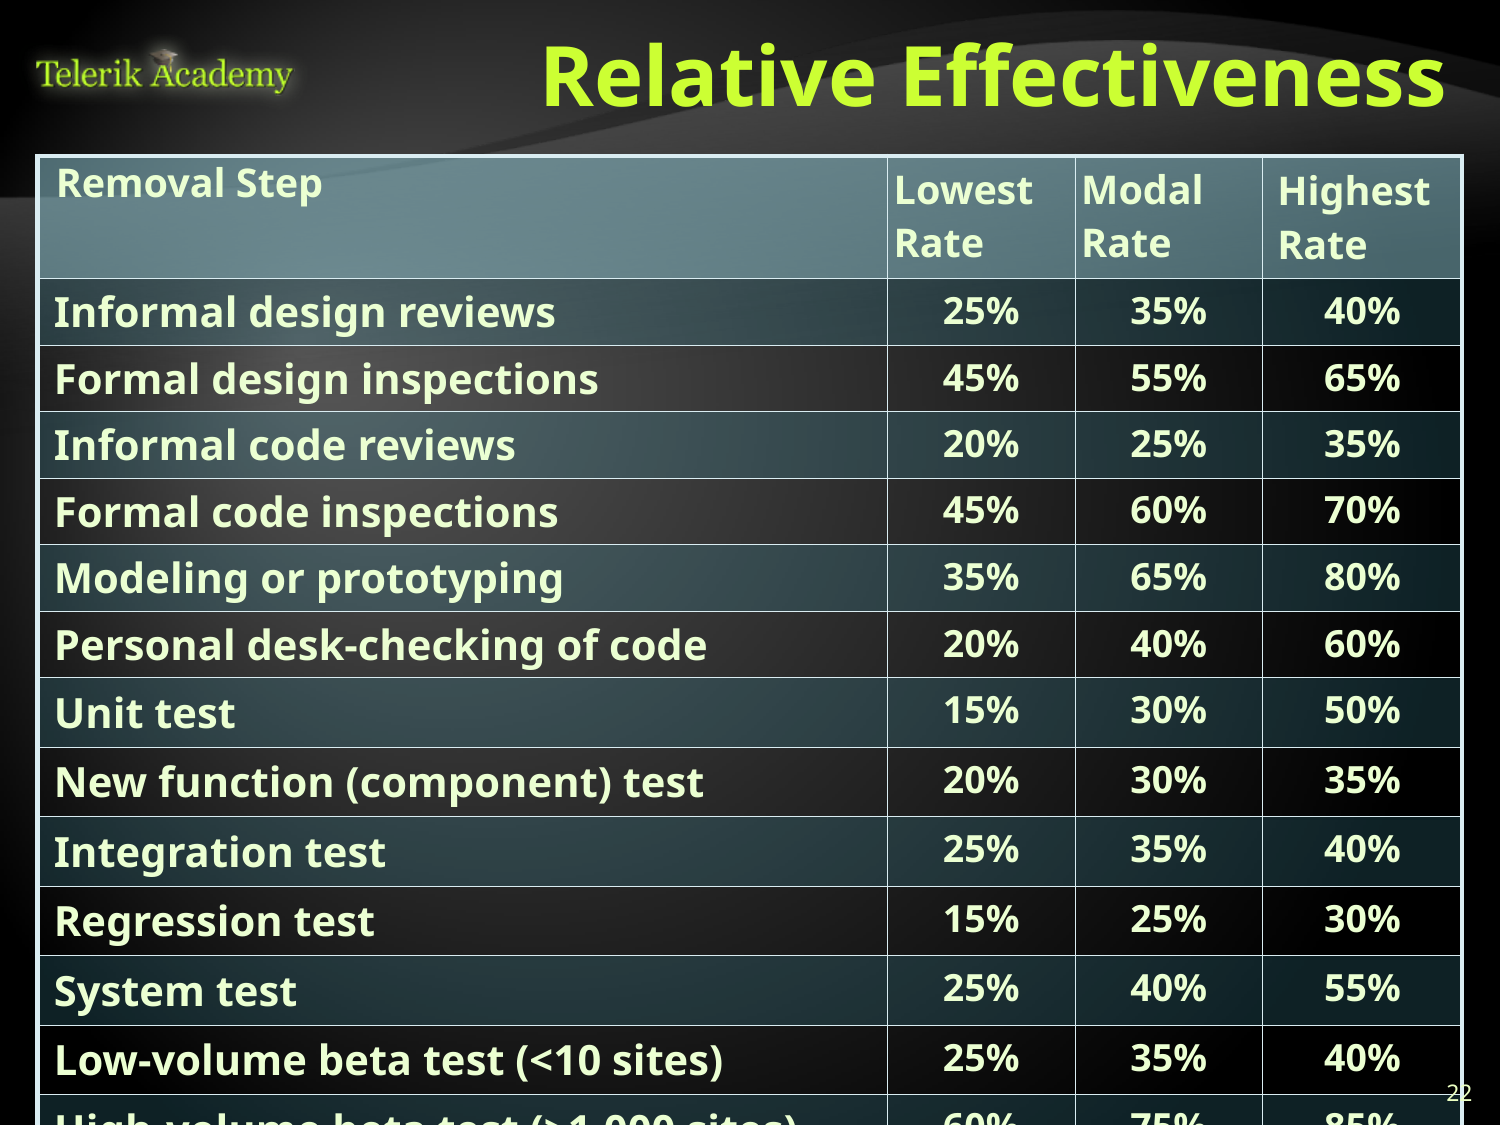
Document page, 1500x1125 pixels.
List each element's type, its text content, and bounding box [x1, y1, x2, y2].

table_cell 60% [888, 1095, 1075, 1125]
table_cell 35% [1076, 1026, 1262, 1094]
table_cell 55% [1076, 346, 1262, 411]
table_cell 60% [1263, 612, 1460, 677]
table_cell 70% [1263, 479, 1460, 544]
table_cell 50% [1263, 678, 1460, 747]
table_cell 35% [1076, 817, 1262, 886]
table_cell 40% [1263, 279, 1460, 345]
table_cell 55% [1263, 956, 1460, 1025]
table_header Removal Step [40, 158, 887, 278]
table_cell 25% [1076, 887, 1262, 955]
table_cell 30% [1076, 678, 1262, 747]
table_cell 20% [888, 612, 1075, 677]
table_cell 15% [888, 887, 1075, 955]
table_cell System test [40, 956, 887, 1025]
table_cell Regression test [40, 887, 887, 955]
table_cell 65% [1076, 545, 1262, 611]
table_cell 85% [1263, 1095, 1460, 1125]
table_cell 25% [1076, 412, 1262, 478]
table_cell 35% [1263, 412, 1460, 478]
table_cell Unit test [40, 678, 887, 747]
table_cell 25% [888, 1026, 1075, 1094]
table_cell Low-volume beta test (<10 sites) [40, 1026, 887, 1094]
picture [0, 0, 1500, 1125]
table_cell 20% [888, 412, 1075, 478]
table_cell 40% [1263, 1026, 1460, 1094]
table_cell 45% [888, 479, 1075, 544]
table_cell 65% [1263, 346, 1460, 411]
table_cell 75% [1076, 1095, 1262, 1125]
table_header Highest Rate [1263, 158, 1460, 278]
slide_number 22 [1412, 1074, 1488, 1113]
table_cell 35% [1076, 279, 1262, 345]
table_cell Modeling or prototyping [40, 545, 887, 611]
table_cell Formal code inspections [40, 479, 887, 544]
table_cell 40% [1076, 612, 1262, 677]
table_cell 20% [888, 748, 1075, 816]
table_cell 35% [1263, 748, 1460, 816]
table_cell 25% [888, 279, 1075, 345]
table_cell 40% [1263, 817, 1460, 886]
table_cell Integration test [40, 817, 887, 886]
table_cell 35% [888, 545, 1075, 611]
table_cell 30% [1263, 887, 1460, 955]
table_cell Formal design inspections [40, 346, 887, 411]
table_cell 25% [888, 817, 1075, 886]
table_cell Informal code reviews [40, 412, 887, 478]
table_cell 40% [1076, 956, 1262, 1025]
table_cell 30% [1076, 748, 1262, 816]
table_cell 60% [1076, 479, 1262, 544]
table_cell 25% [888, 956, 1075, 1025]
table_cell High-volume beta test (>1,000 sites) [40, 1095, 887, 1125]
table_cell 45% [888, 346, 1075, 411]
title Relative Effectiveness [300, 12, 1463, 150]
table_cell Informal design reviews [40, 279, 887, 345]
table_cell 80% [1263, 545, 1460, 611]
table_header Modal Rate [1076, 158, 1262, 278]
table_cell New function (component) test [40, 748, 887, 816]
table_cell Personal desk-checking of code [40, 612, 887, 677]
table_header Lowest Rate [888, 158, 1075, 278]
table_cell 15% [888, 678, 1075, 747]
